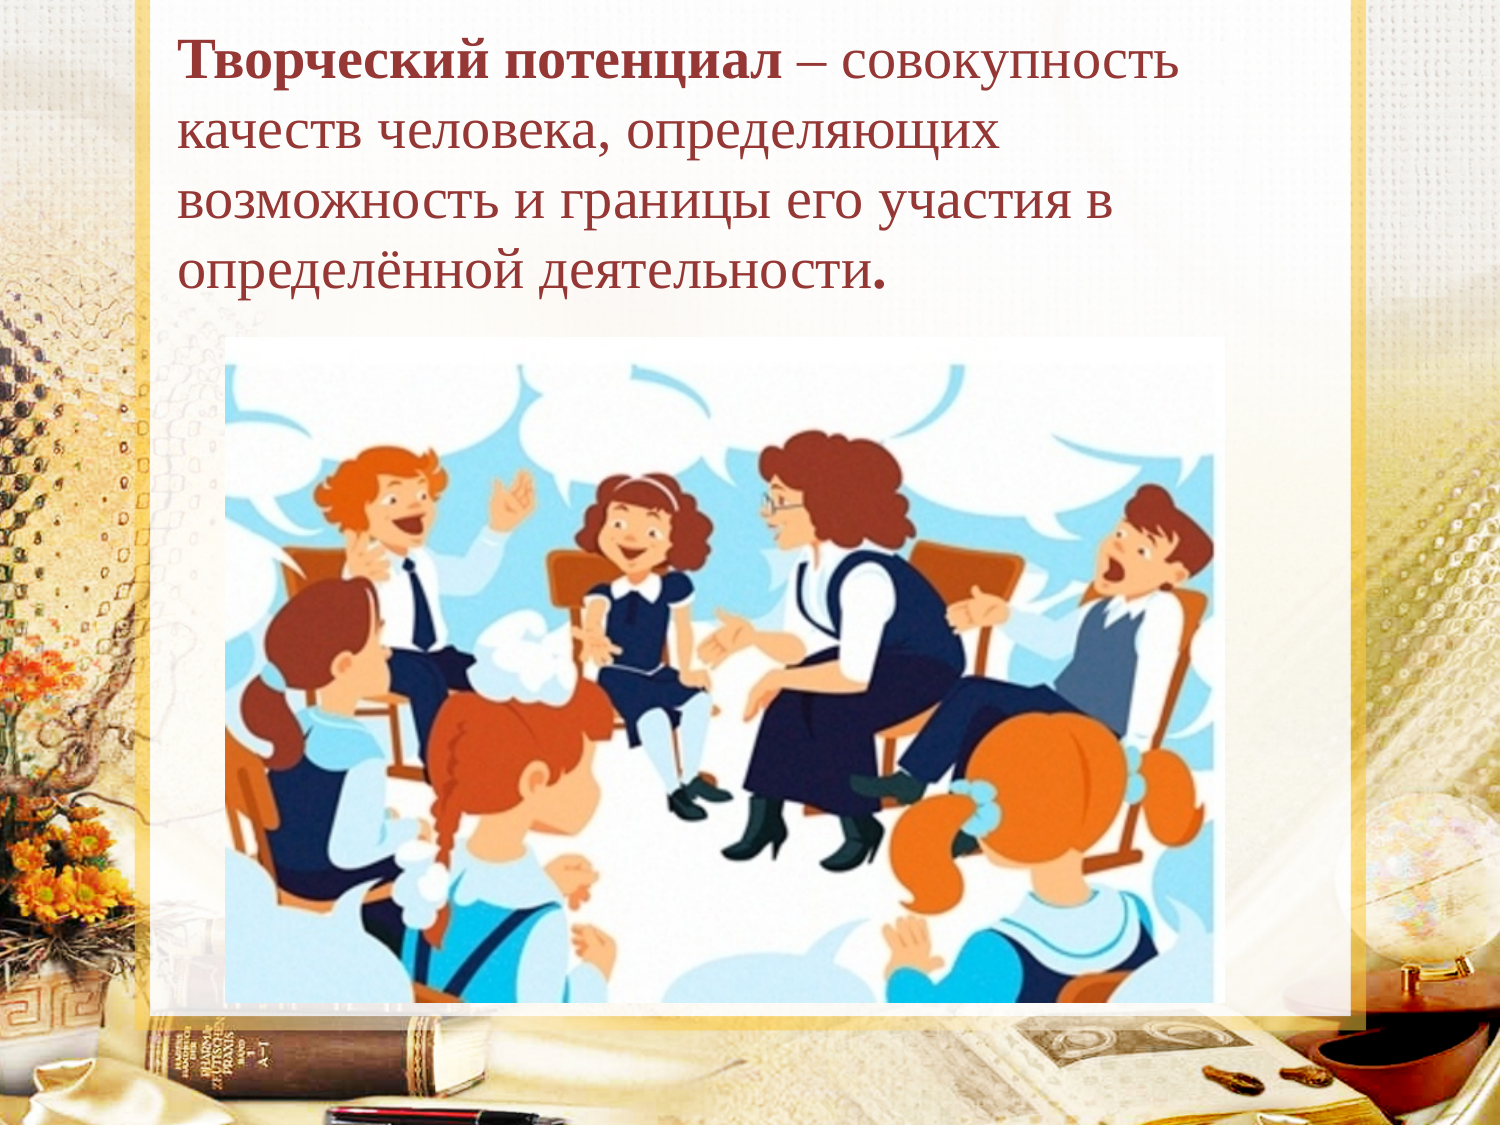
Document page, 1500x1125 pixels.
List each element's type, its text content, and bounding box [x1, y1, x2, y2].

text_box Творческий потенциал – совокупность качеств человека, определяющих возможность и границы его участия в определённой деятельности. [162, 12, 1338, 308]
picture [0, 0, 1500, 1125]
